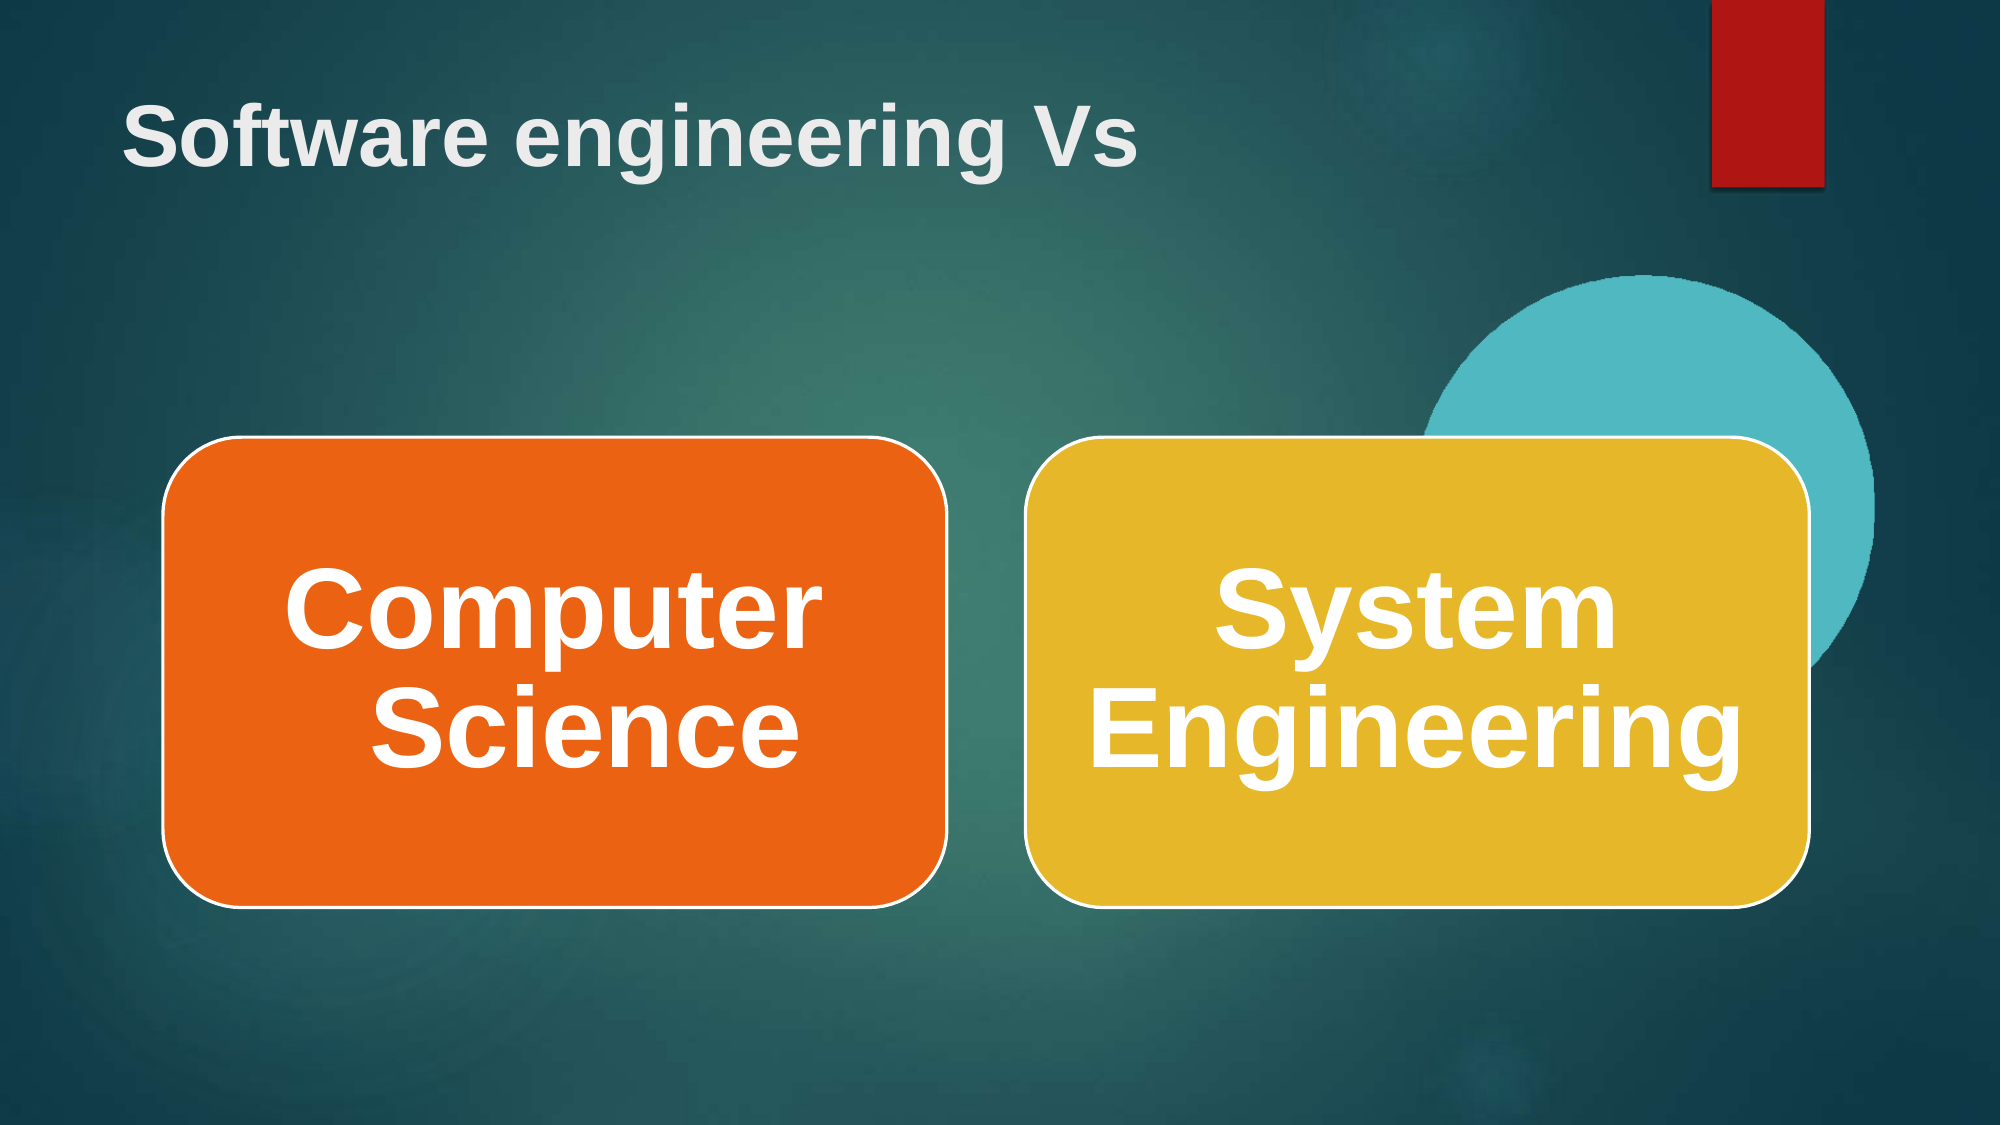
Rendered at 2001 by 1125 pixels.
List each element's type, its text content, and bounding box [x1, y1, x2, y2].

text_box [1025, 437, 1810, 908]
picture [0, 0, 2000, 1125]
text_box System Engineering [1084, 531, 1751, 791]
text_box Computer Science [281, 531, 828, 791]
text_box [162, 437, 947, 908]
title Software engineering Vs [118, 77, 1144, 268]
